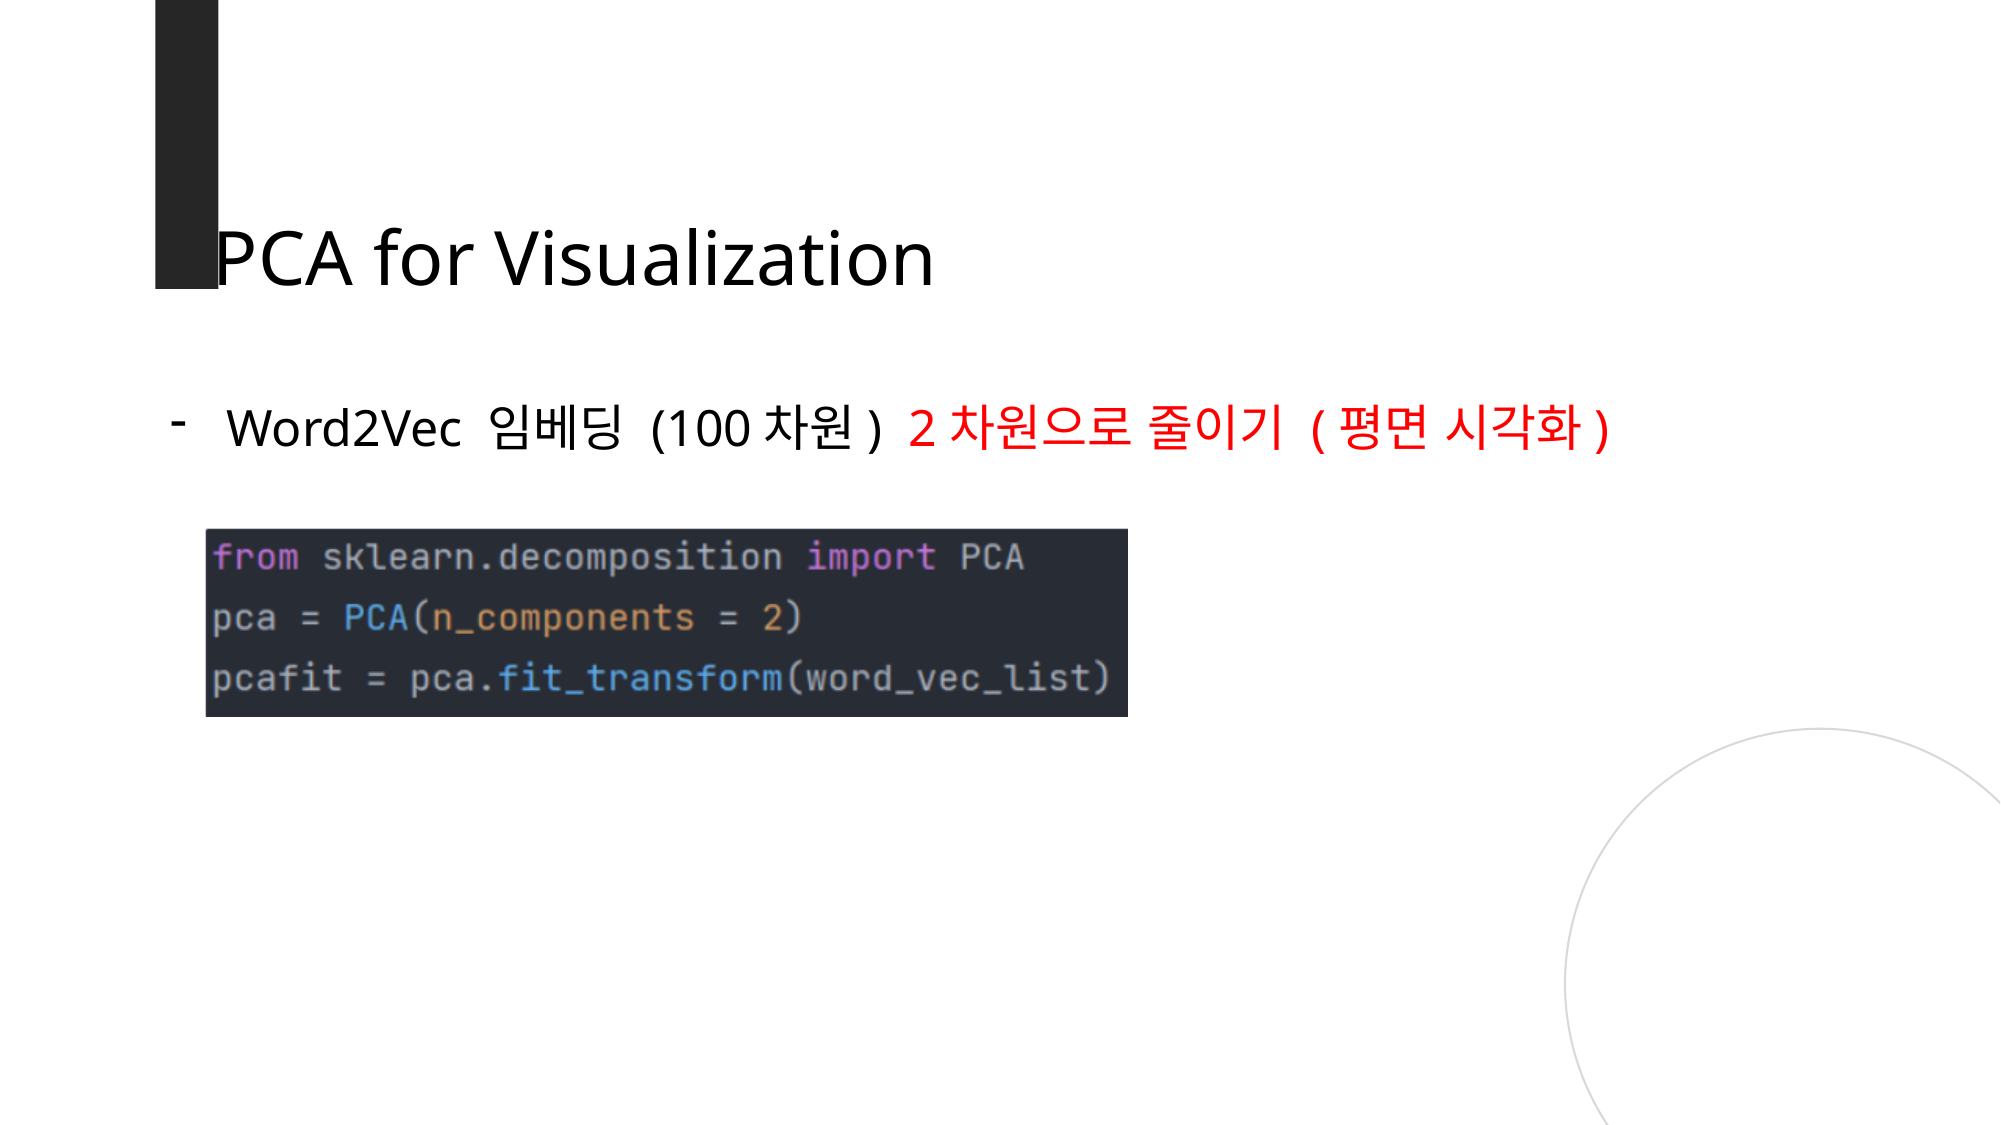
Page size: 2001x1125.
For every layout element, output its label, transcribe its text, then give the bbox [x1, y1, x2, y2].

picture [202, 526, 1128, 717]
text_box PCA for Visualization [198, 203, 953, 308]
text_box [154, 0, 219, 290]
